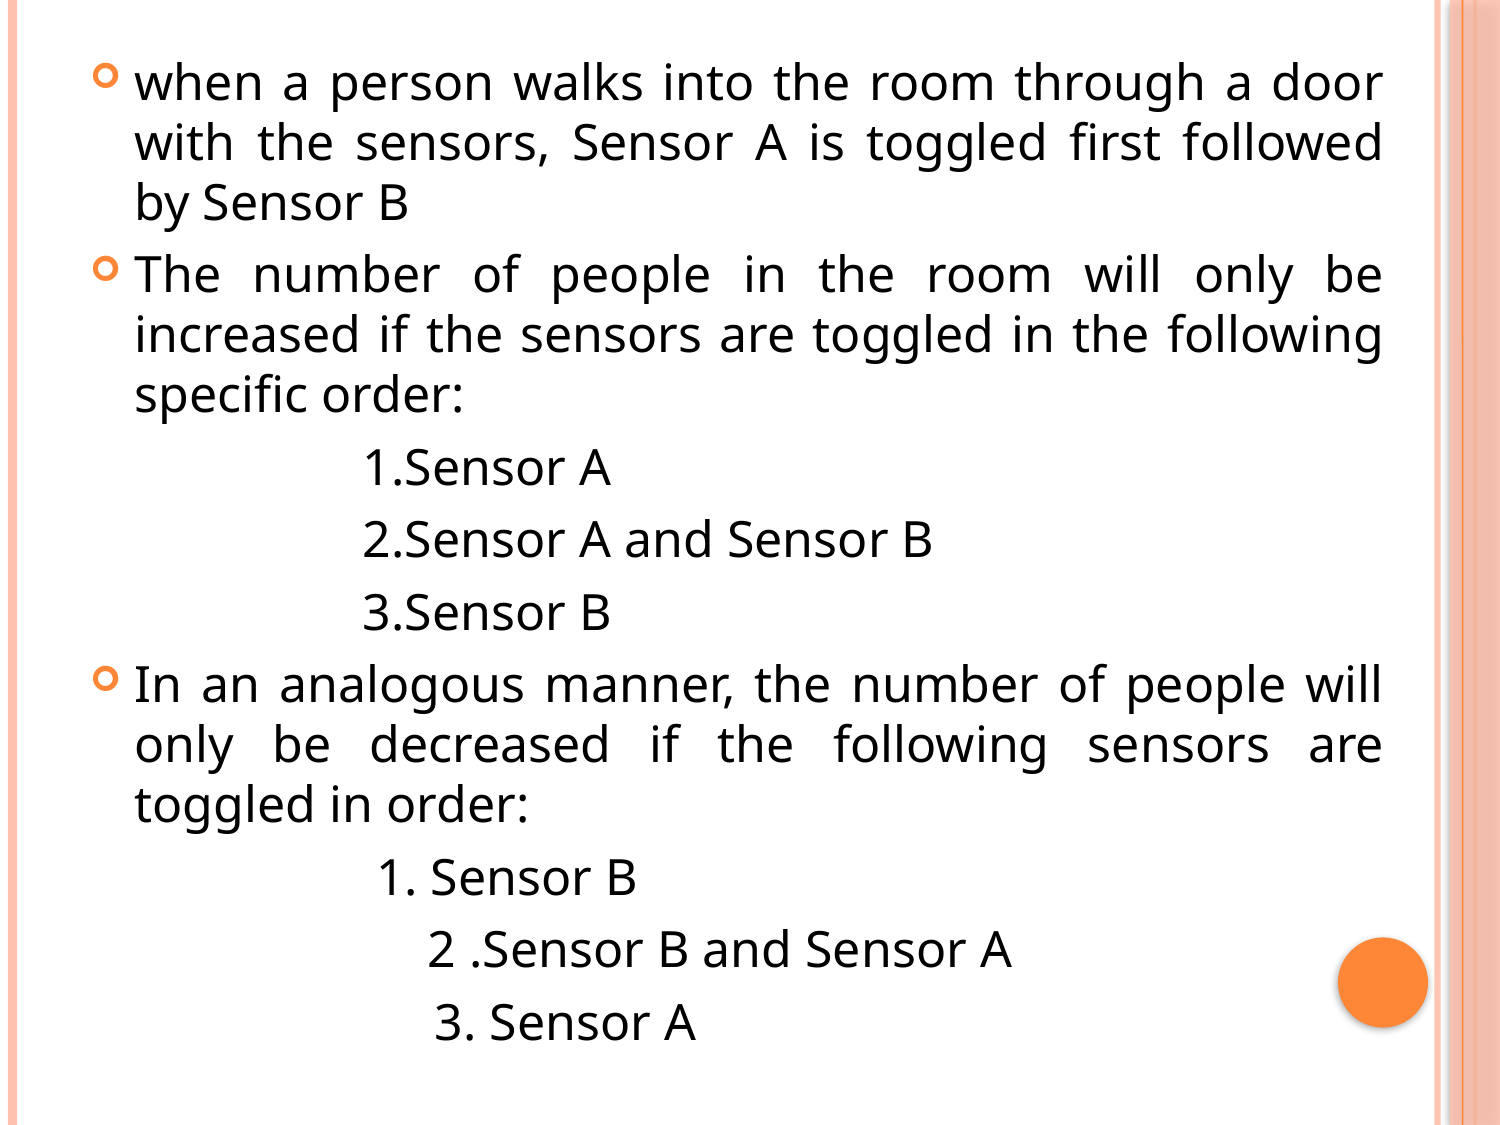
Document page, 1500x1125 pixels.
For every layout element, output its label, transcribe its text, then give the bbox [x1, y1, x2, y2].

list when a person walks into the room through a door with the sensors, Sensor A is toggled first followed by Sensor B The number of people in the room will only be increased if the sensors are toggled in the following specific order: 1.Sensor A 2.Sensor A and Sensor B 3.Sensor B In an analogous manner, the number of people will only be decreased if the following sensors are toggled in order: 1. Sensor B 2 .Sensor B and Sensor A 3. Sensor A [74, 42, 1400, 1063]
